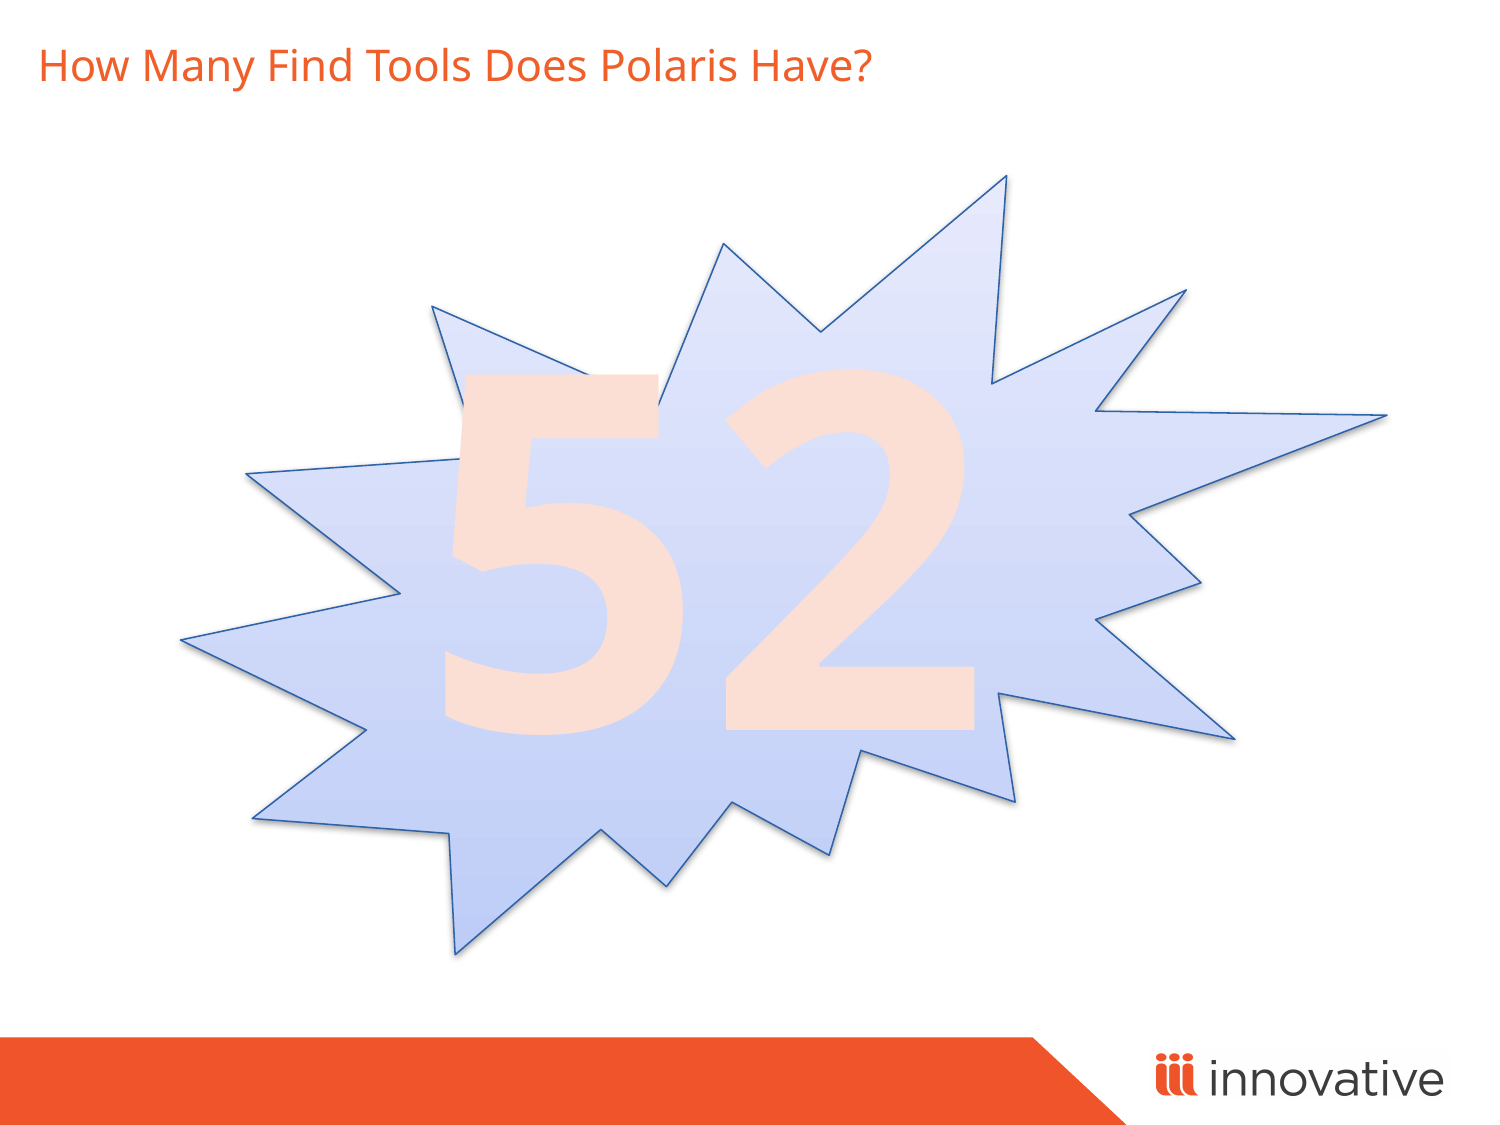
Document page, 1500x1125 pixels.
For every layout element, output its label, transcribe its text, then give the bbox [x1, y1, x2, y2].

text_box [179, 619, 274, 687]
text_box [946, 174, 1008, 225]
text_box [1138, 521, 1202, 606]
text_box [1138, 289, 1187, 356]
text_box [245, 471, 274, 497]
title How Many Find Tools Does Polaris Have? [37, 37, 1425, 124]
text_box [1138, 410, 1388, 513]
text_box [1138, 655, 1236, 741]
picture [1149, 1049, 1450, 1100]
text_box [609, 838, 706, 888]
text_box [251, 800, 274, 821]
text_box [796, 838, 836, 856]
text_box [448, 838, 593, 956]
text_box 52 [274, 225, 1138, 838]
